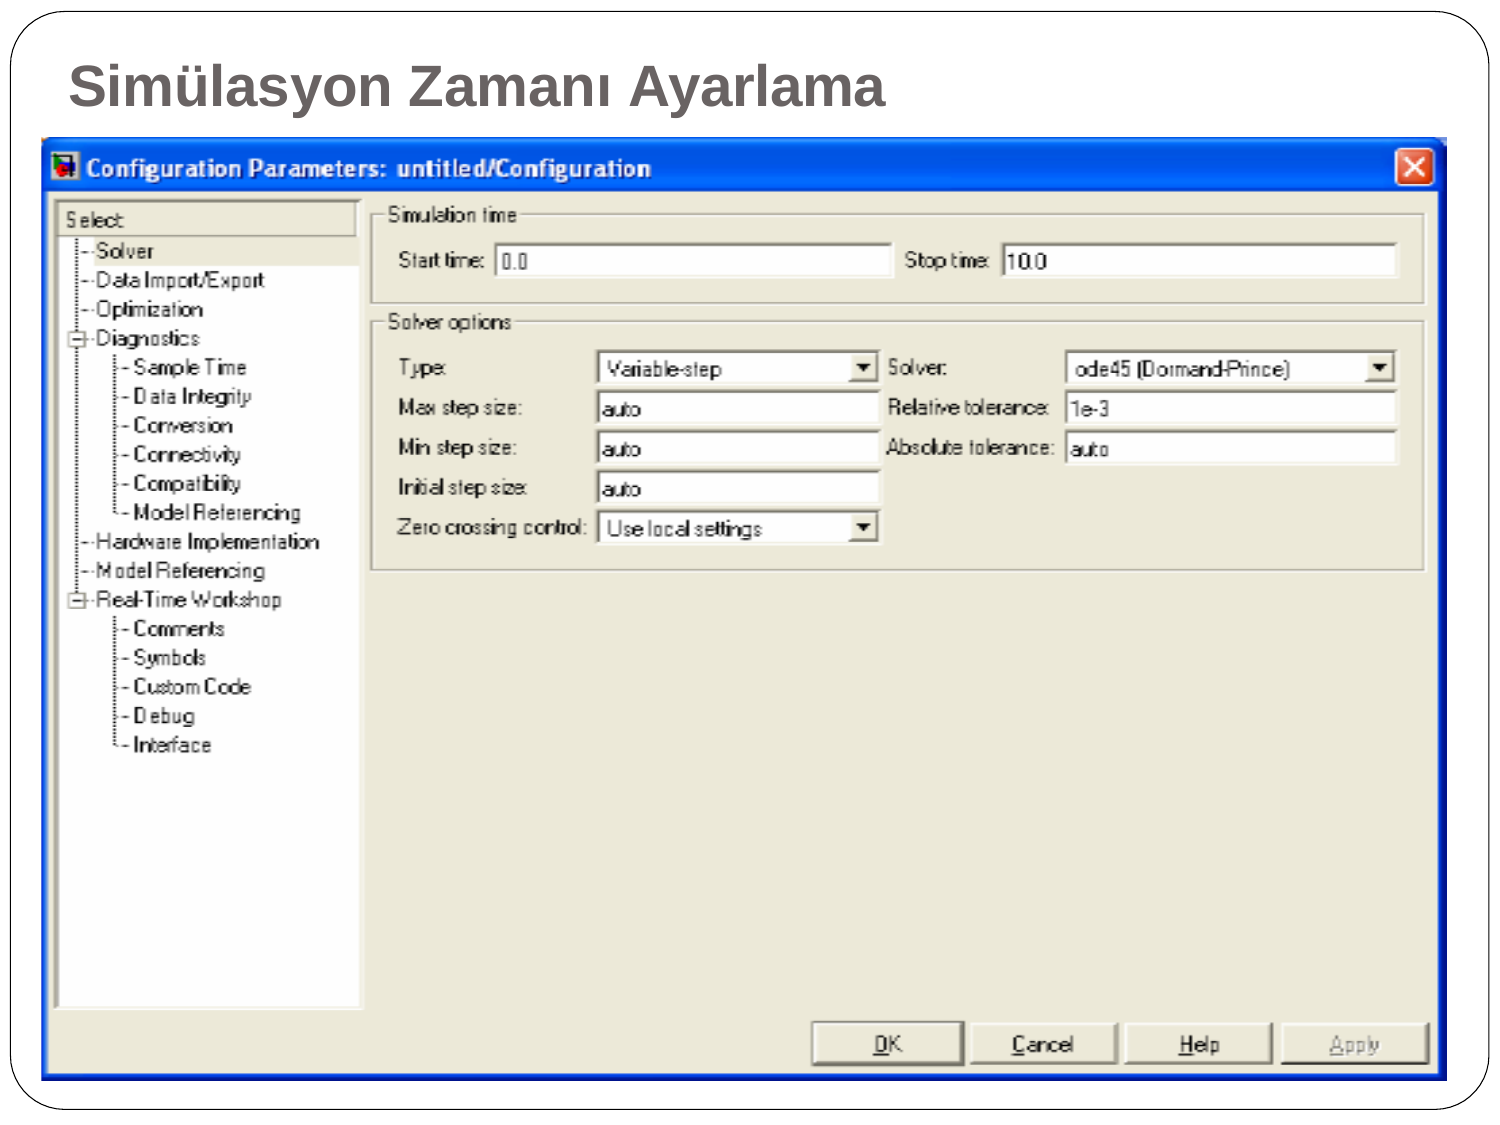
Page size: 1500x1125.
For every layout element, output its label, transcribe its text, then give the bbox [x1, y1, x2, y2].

text_box [41, 137, 1447, 1081]
title Simülasyon Zamanı Ayarlama [66, 48, 893, 137]
